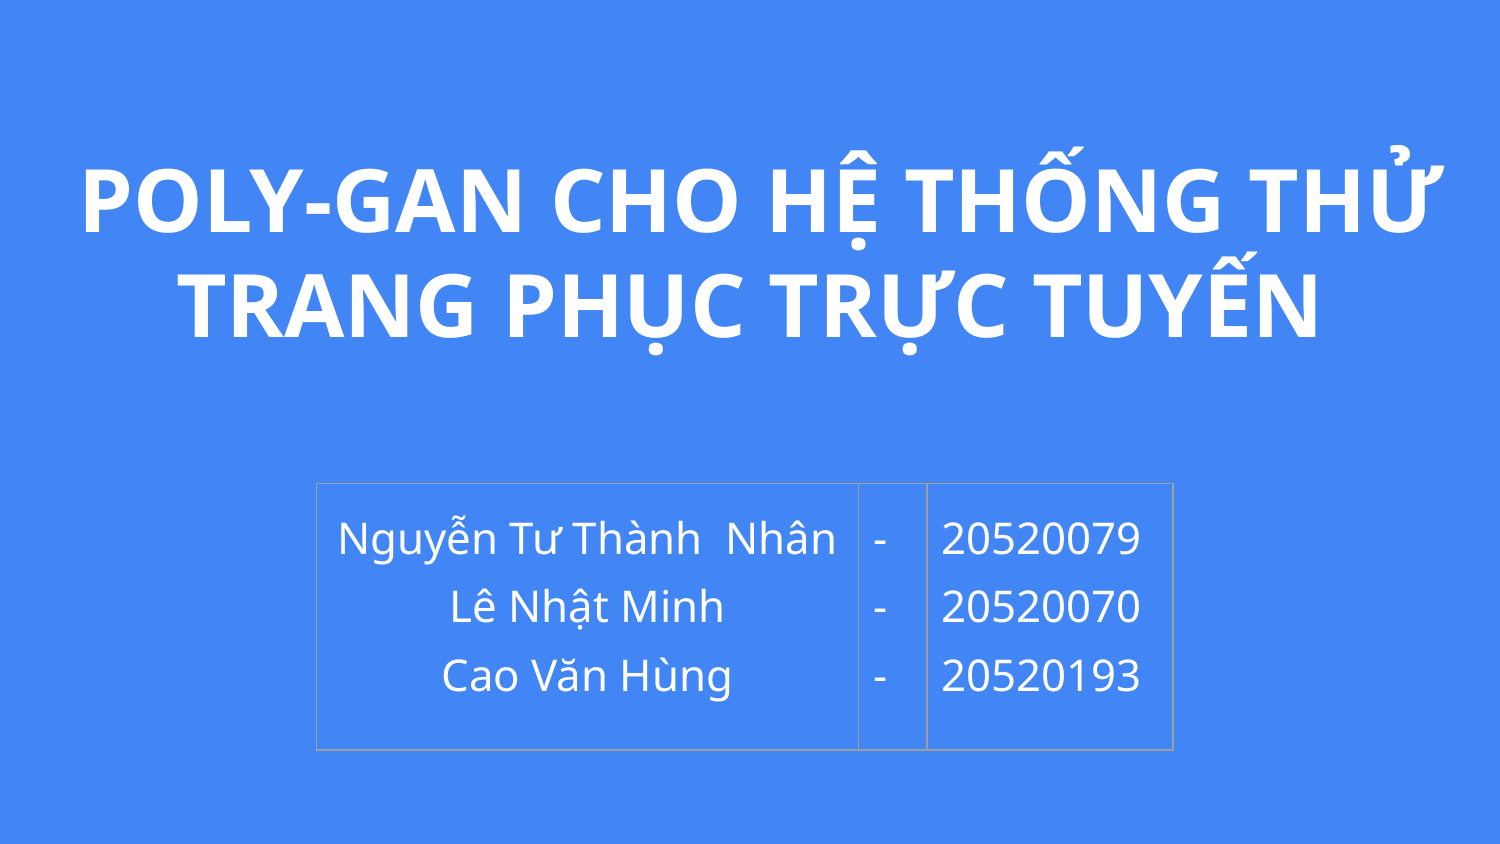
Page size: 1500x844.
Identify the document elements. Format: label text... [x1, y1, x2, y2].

title POLY-GAN CHO HỆ THỐNG THỬ TRANG PHỤC TRỰC TUYẾN [0, 167, 1500, 334]
table_header - - - [859, 484, 926, 749]
table_header 20520079 20520070 20520193 [928, 484, 1172, 749]
table_header Nguyễn Tư Thành Nhân Lê Nhật Minh Cao Văn Hùng [317, 484, 858, 749]
